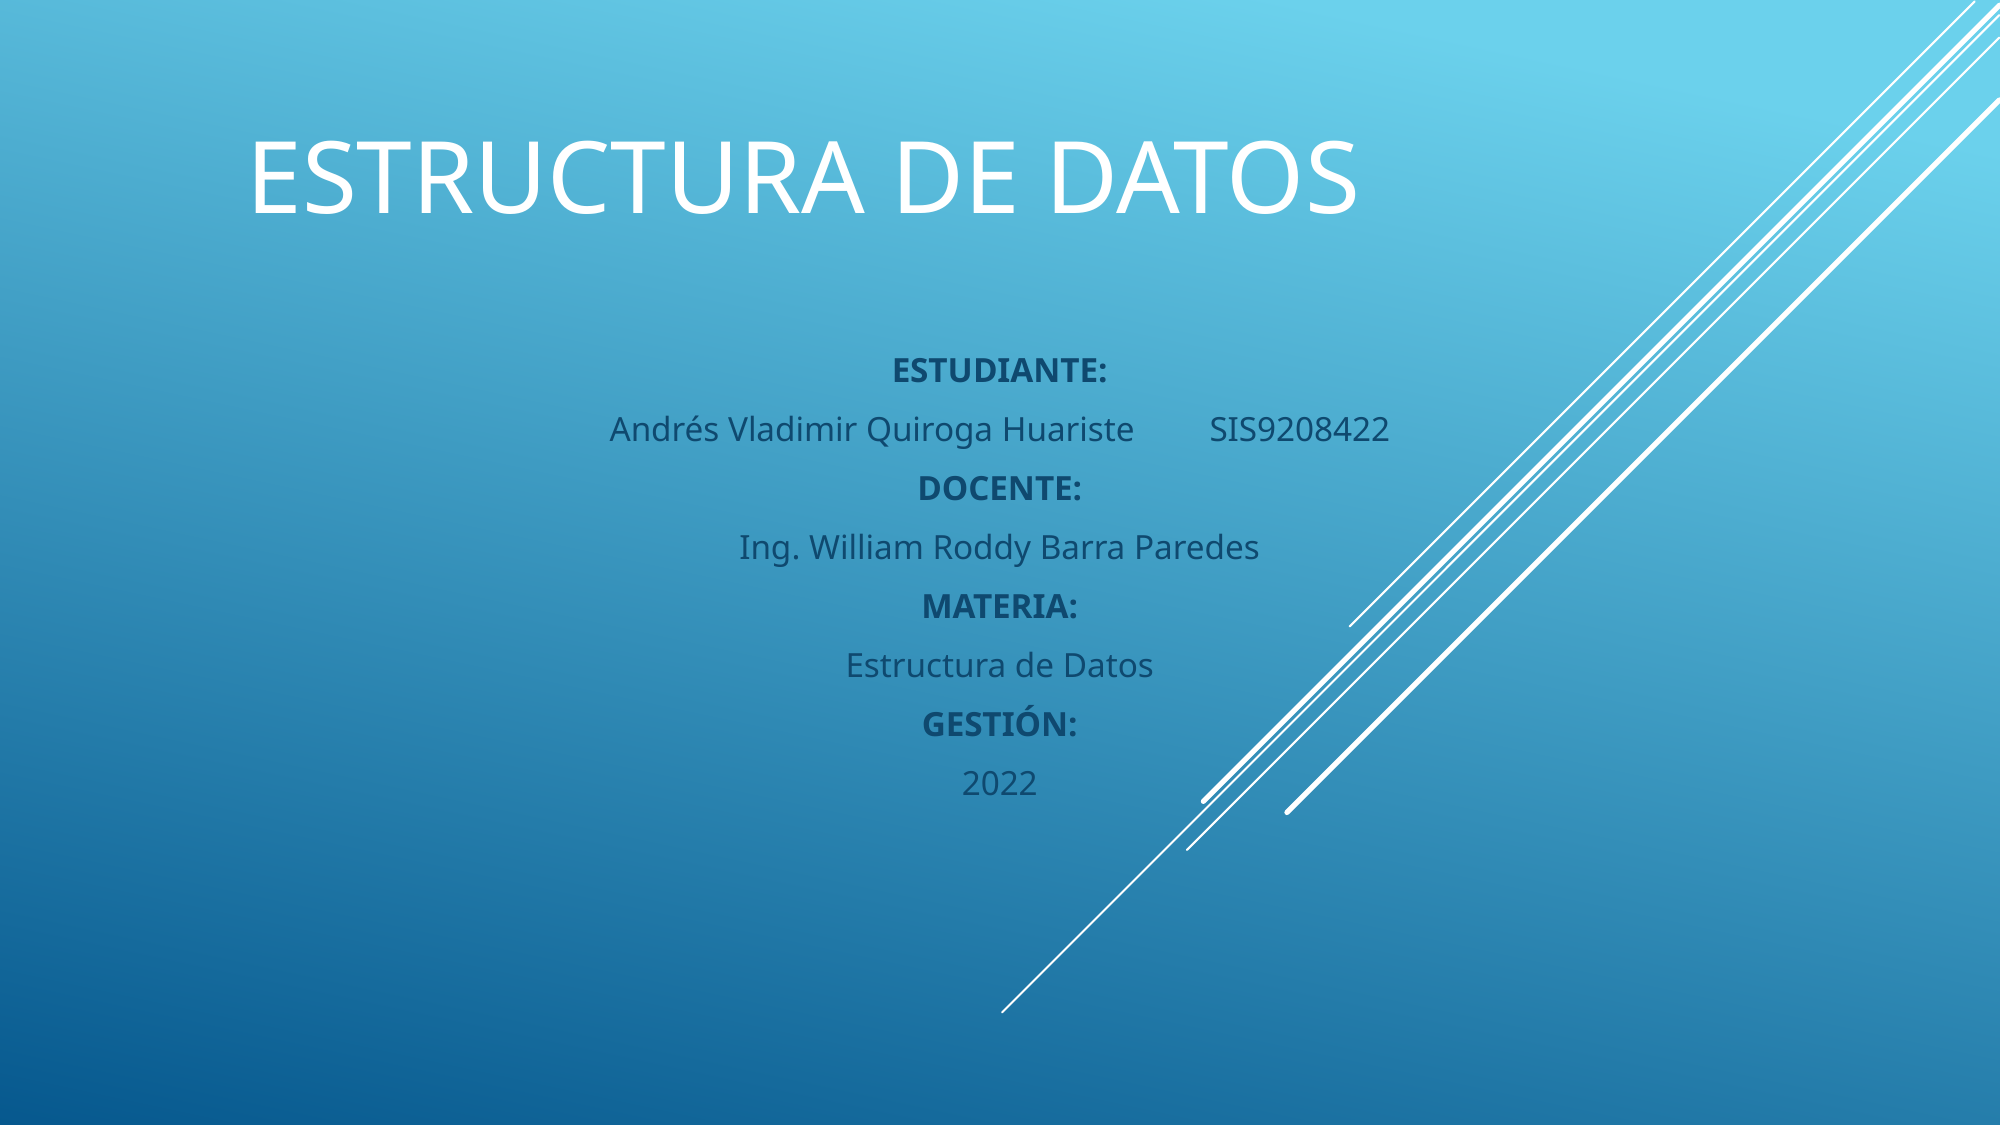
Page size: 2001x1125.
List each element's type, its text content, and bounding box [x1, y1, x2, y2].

title ESTRUCTURA DE DATOS [231, 81, 1732, 241]
subtitle ESTUDIANTE: Andrés Vladimir Quiroga Huariste SIS9208422 DOCENTE: Ing. William Roddy Barra Paredes MATERIA: Estructura de Datos GESTIÓN: 2022 [249, 341, 1750, 863]
